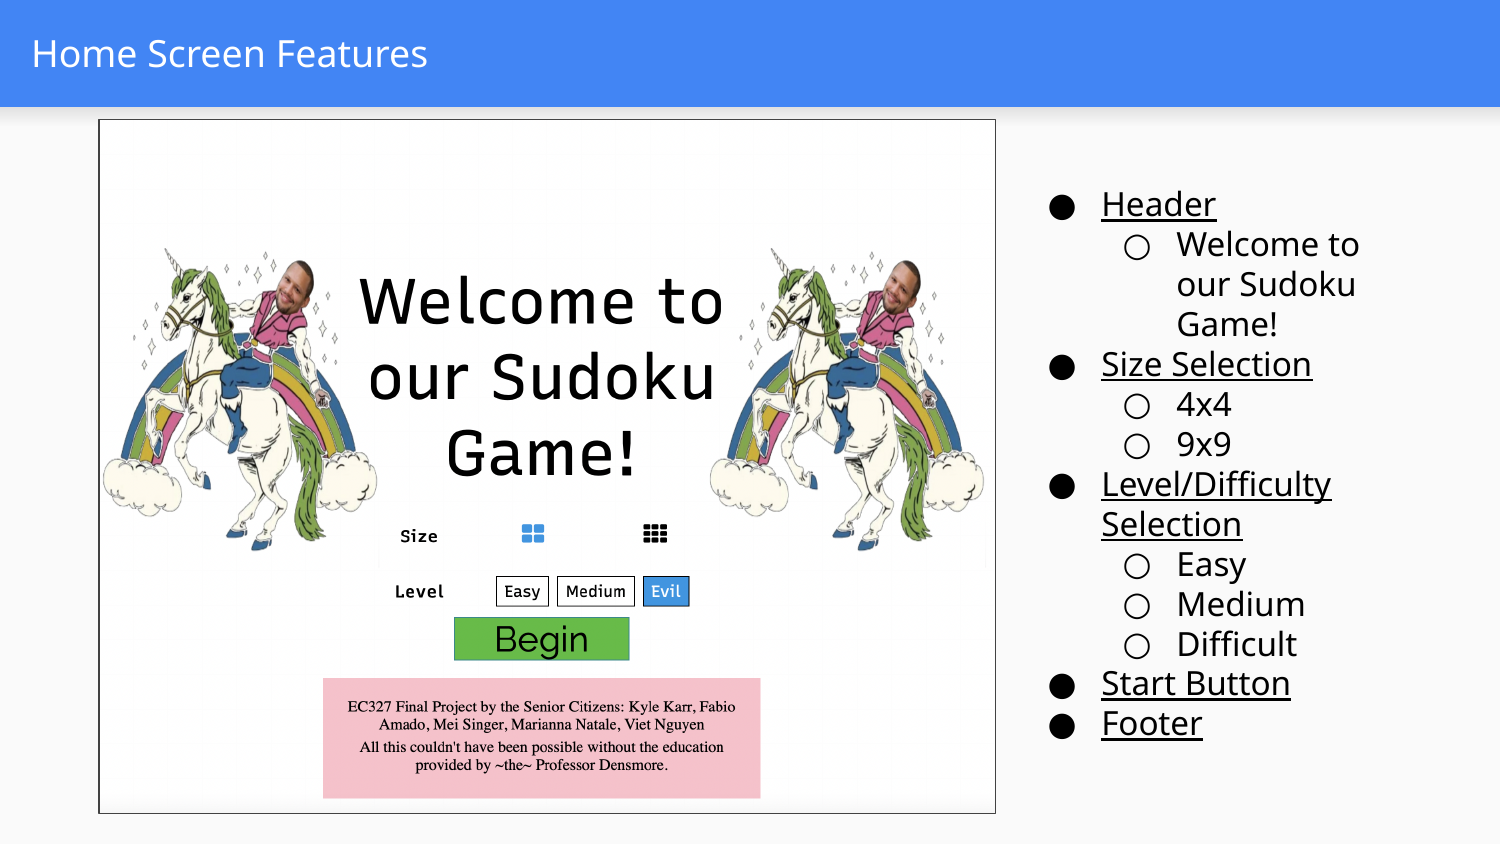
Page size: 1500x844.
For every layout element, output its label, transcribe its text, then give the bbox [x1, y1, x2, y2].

text_box Header Welcome to our Sudoku Game! Size Selection 4x4 9x9 Level/Difficulty Selection Easy Medium Difficult Start Button Footer [1011, 168, 1401, 758]
picture [99, 120, 995, 813]
title Home Screen Features [16, 2, 1464, 102]
